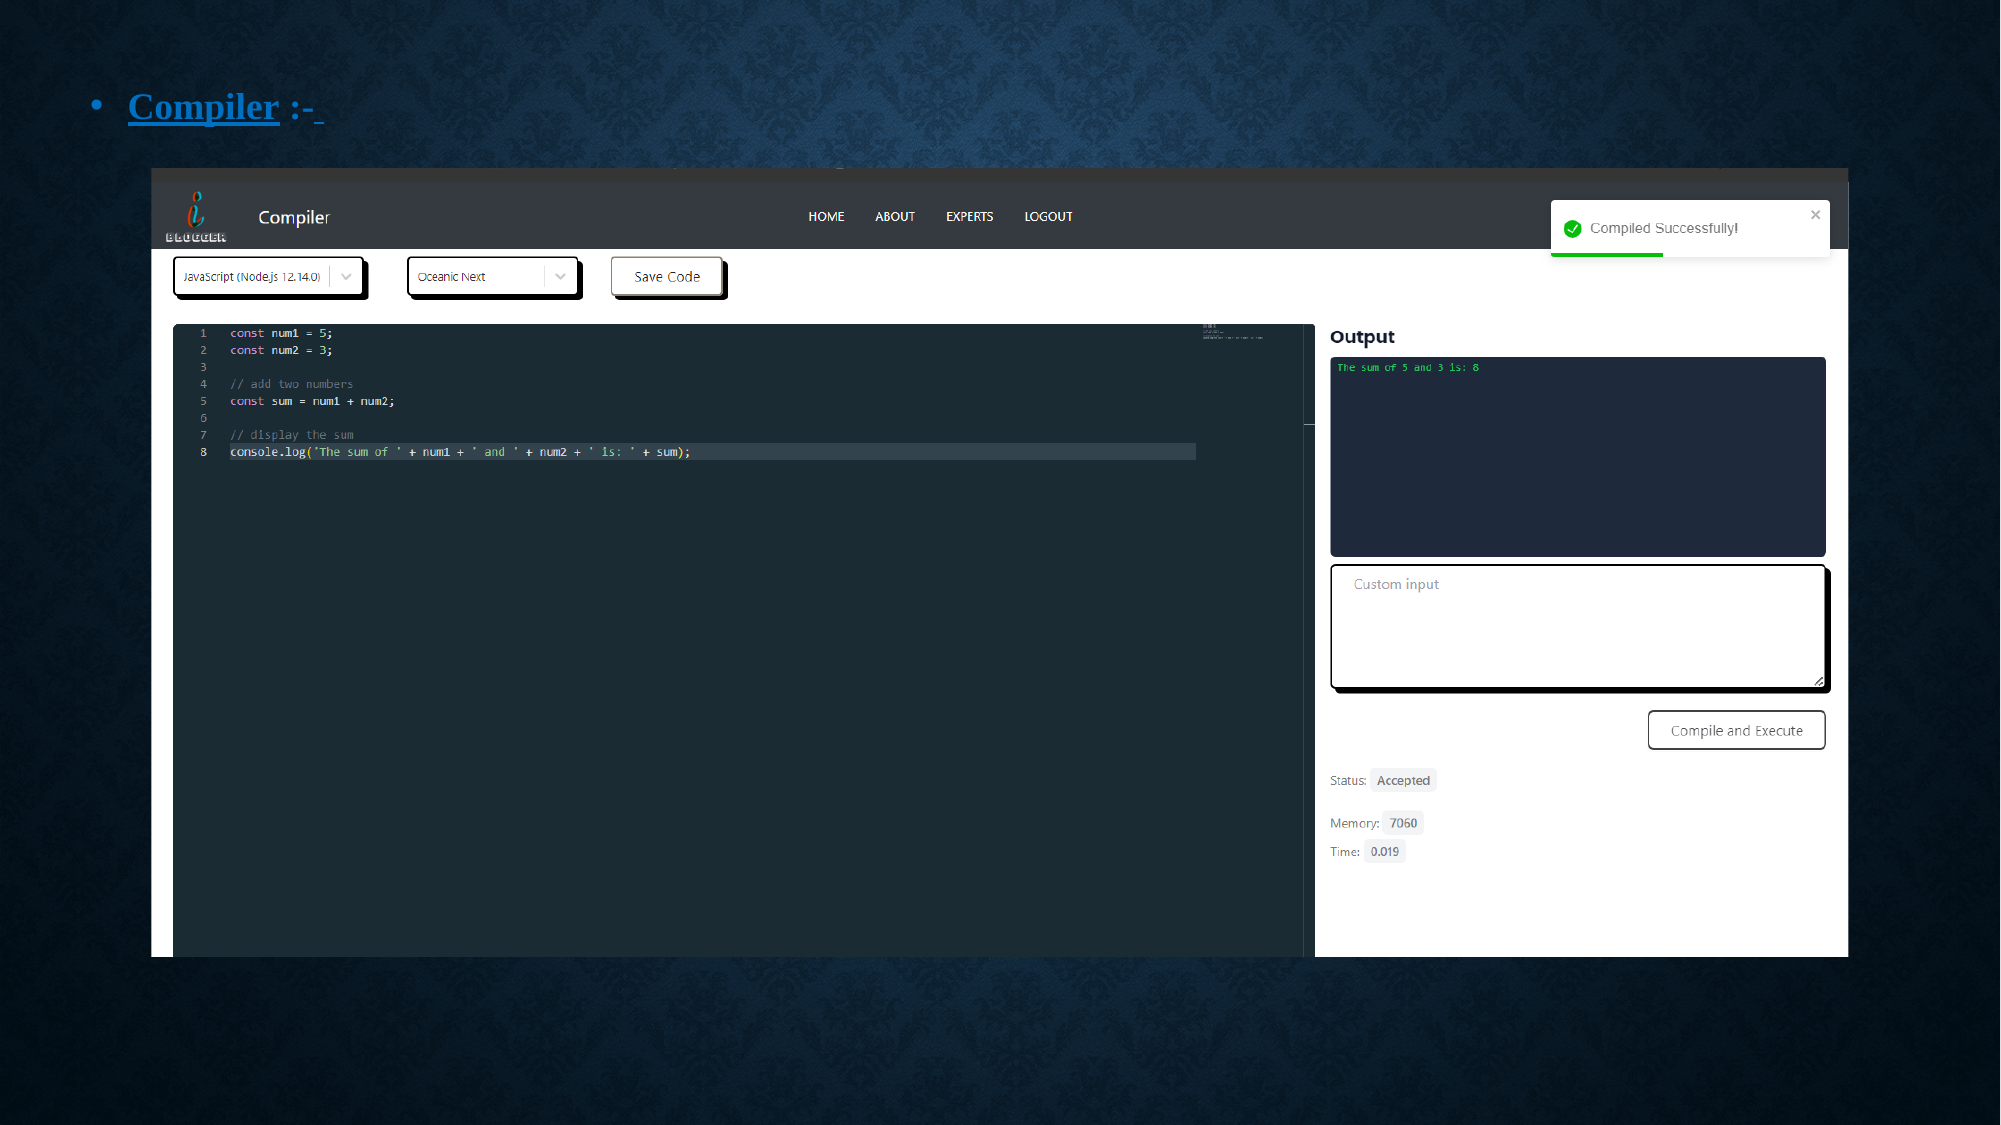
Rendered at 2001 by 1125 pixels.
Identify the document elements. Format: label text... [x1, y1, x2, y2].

list Compiler :- [75, 65, 1773, 838]
picture [150, 168, 1849, 957]
